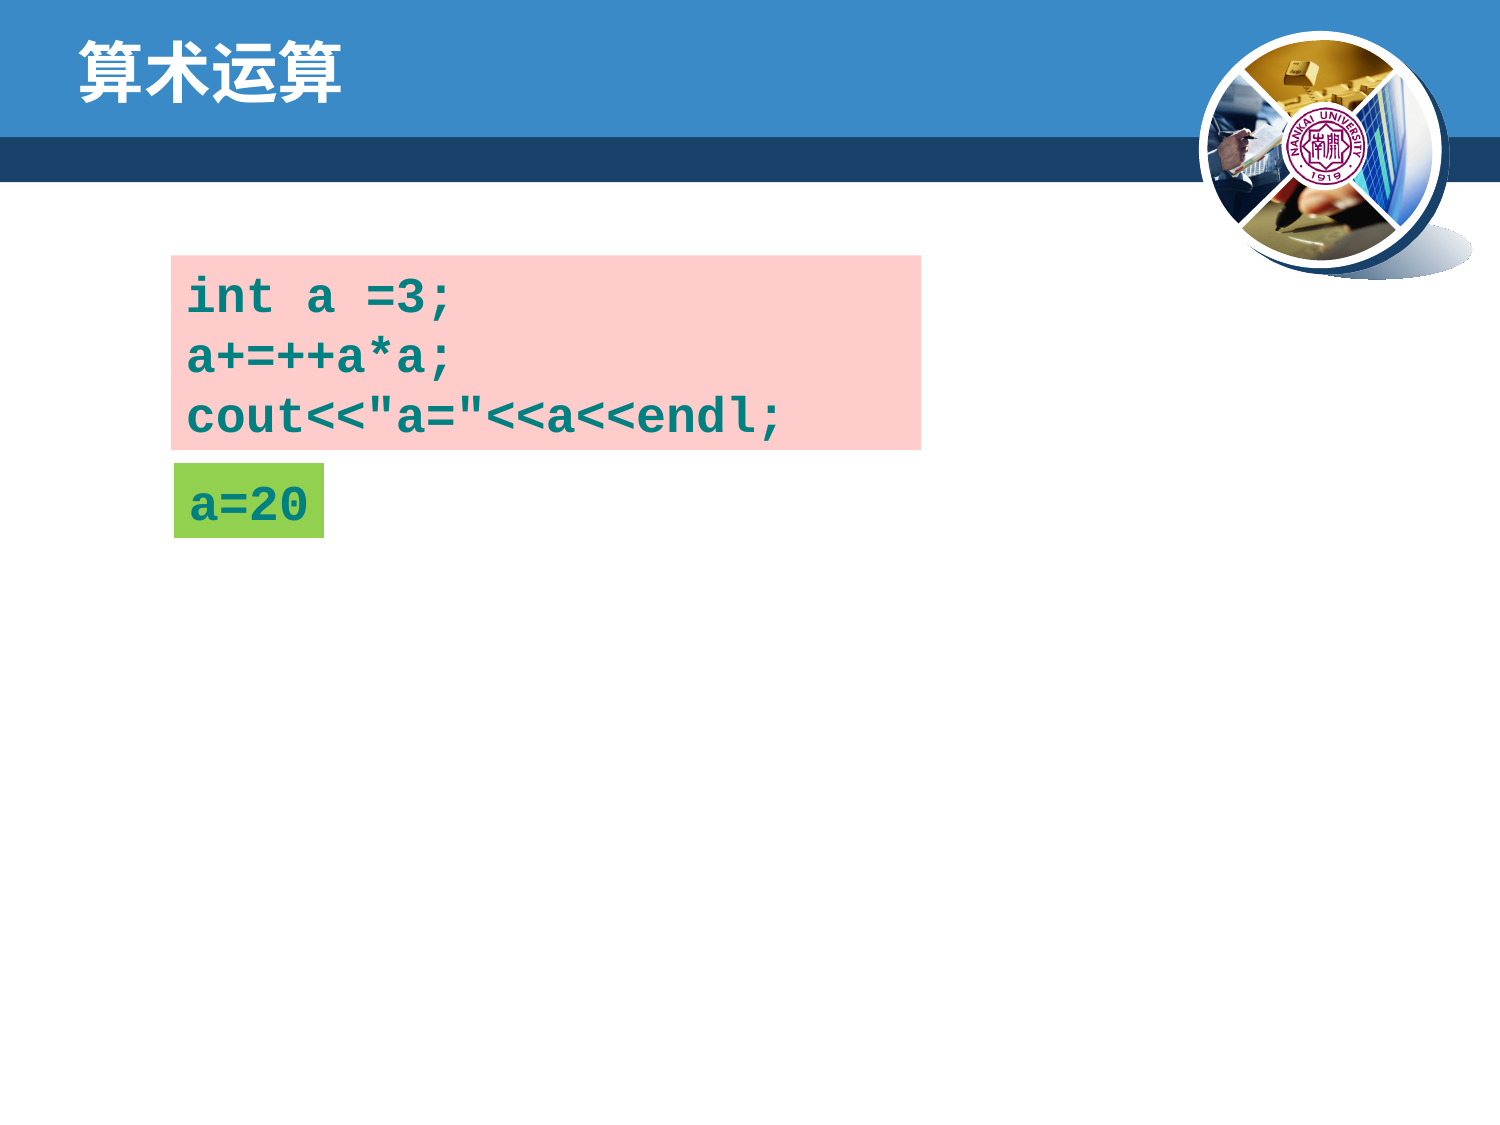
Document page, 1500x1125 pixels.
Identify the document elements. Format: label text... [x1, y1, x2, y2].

picture [1207, 40, 1433, 261]
text_box a=20 [174, 463, 324, 538]
title 算术运算 [62, 24, 1275, 118]
text_box int a =3; a+=++a*a; cout<<"a="<<a<<endl; [171, 255, 922, 451]
